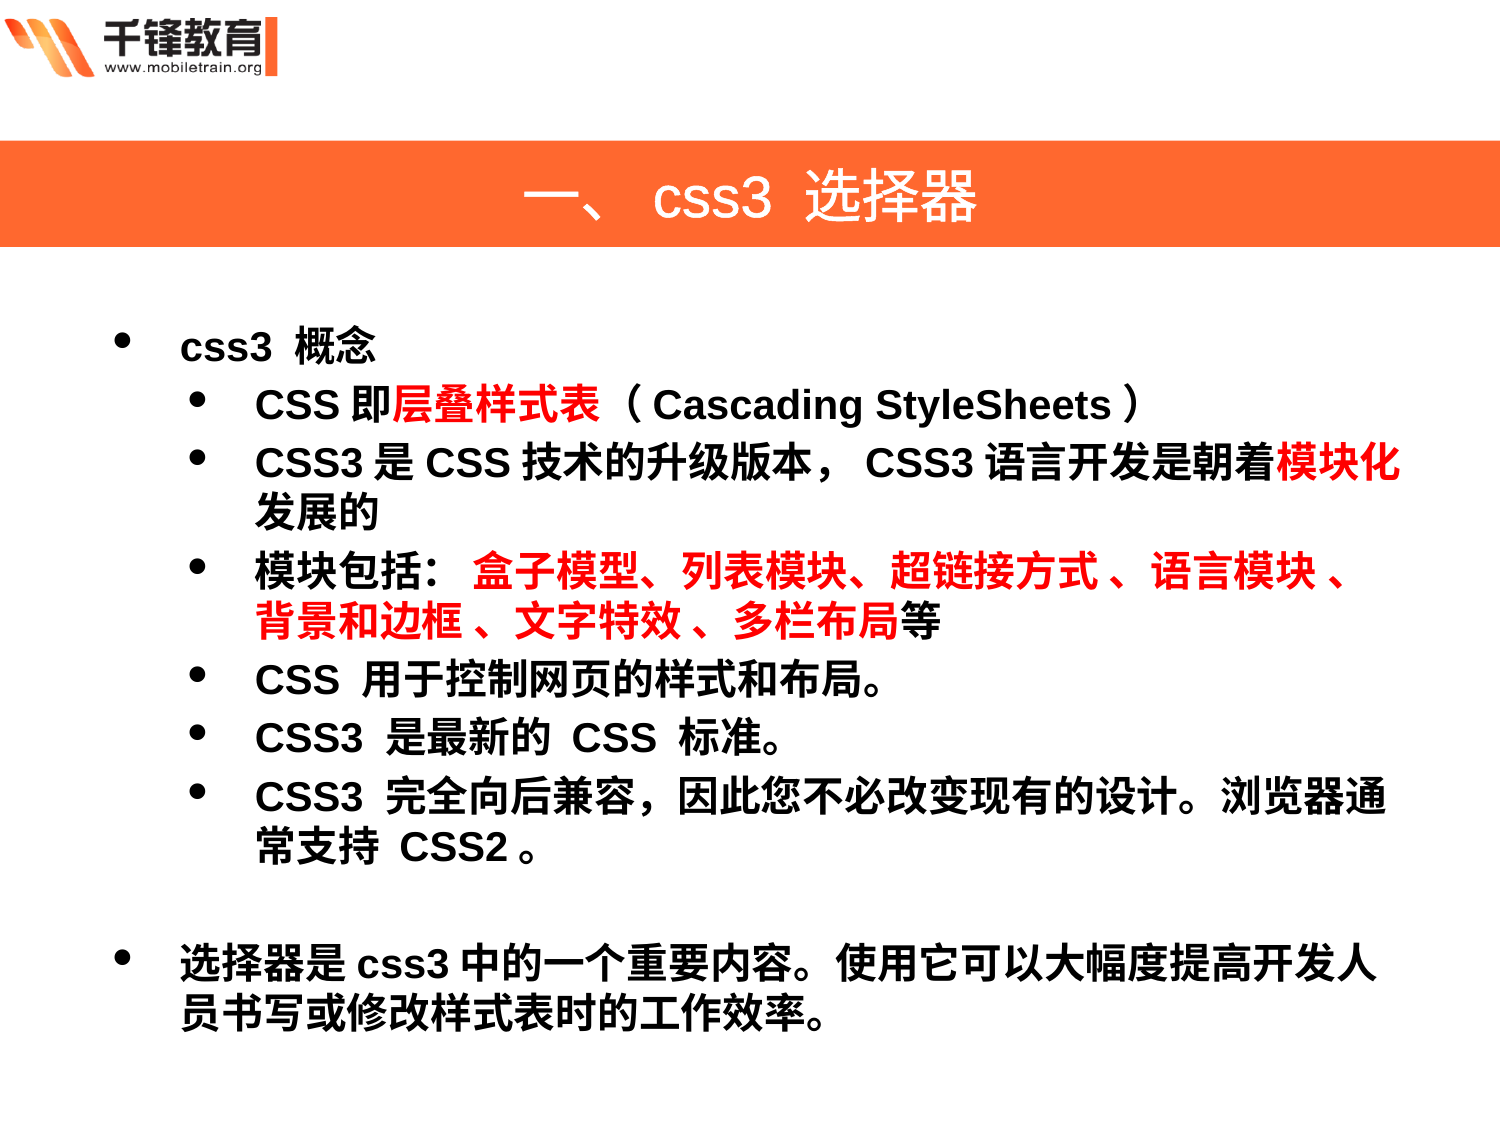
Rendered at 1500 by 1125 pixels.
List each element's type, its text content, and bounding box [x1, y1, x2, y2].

picture [3, 18, 261, 79]
text_box 一、css3 选择器 [0, 140, 1500, 247]
text_box css3 概念 CSS即层叠样式表（Cascading StyleSheets） CSS3是CSS技术的升级版本，CSS3语言开发是朝着模块化发展的 模块包括： 盒子模型、列表模块、超链接方式 、语言模块 、背景和边框 、文字特效 、多栏布局等 CSS 用于控制网页的样式和布局。 CSS3 是最新的 CSS 标准。 CSS3 完全向后兼容，因此您不必改变现有的设计。浏览器通常支持 CSS2。 选择器是css3中的一个重要内容。使用它可以大幅度提高开发人员书写或修改样式表时的工作效率。 [74, 312, 1425, 1055]
